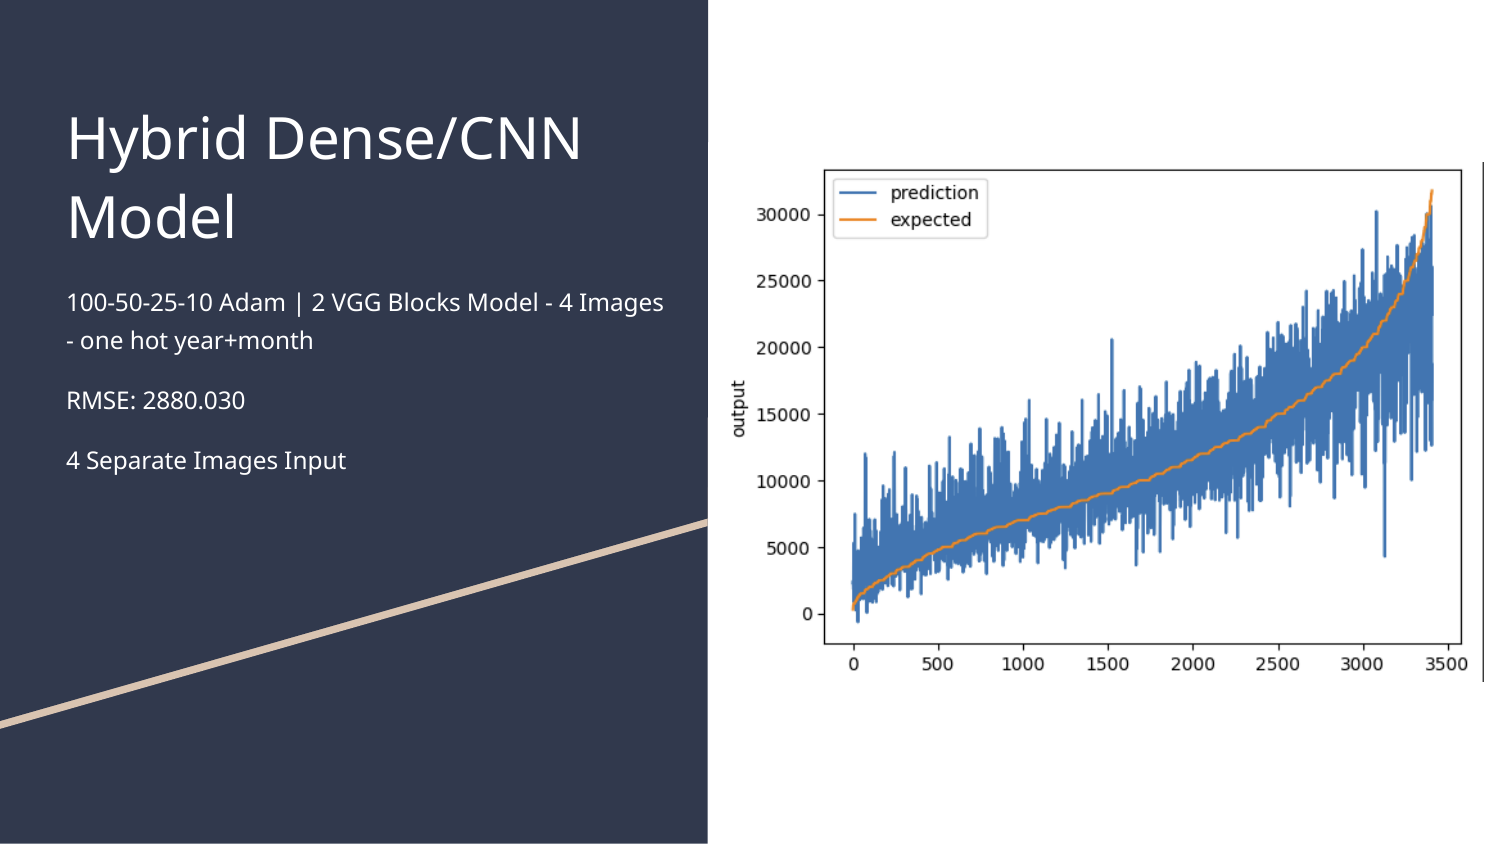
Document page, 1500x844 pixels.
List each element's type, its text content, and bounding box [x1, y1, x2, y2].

picture [719, 161, 1484, 682]
title Hybrid Dense/CNN Model [51, 82, 660, 265]
list 100-50-25-10 Adam | 2 VGG Blocks Model - 4 Images - one hot year+month RMSE: 2880.030 4 Separate Images Input [51, 265, 687, 494]
